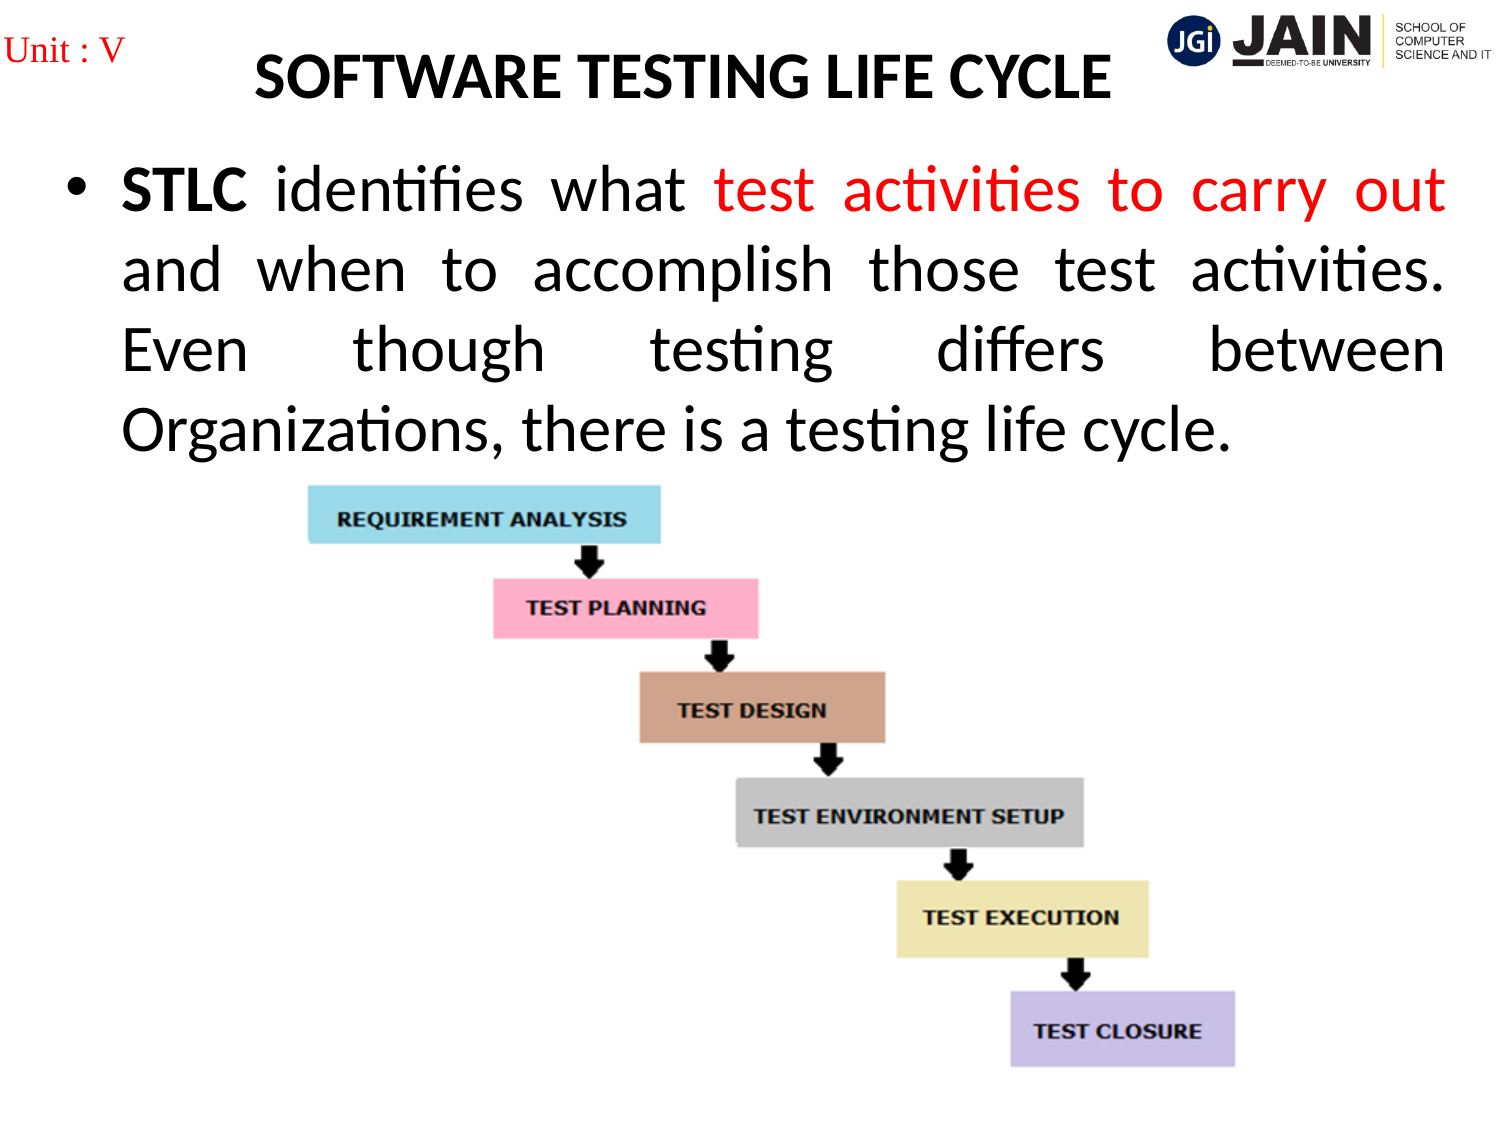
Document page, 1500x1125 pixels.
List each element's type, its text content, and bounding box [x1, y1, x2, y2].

text_box Unit : V [3, 8, 238, 70]
list STLC identifies what test activities to carry out and when to accomplish those test activities. Even though testing differs between Organizations, there is a testing life cycle. [50, 137, 1463, 1075]
picture [299, 468, 1251, 1079]
picture [1162, 8, 1500, 73]
title SOFTWARE TESTING LIFE CYCLE [46, 46, 1322, 177]
